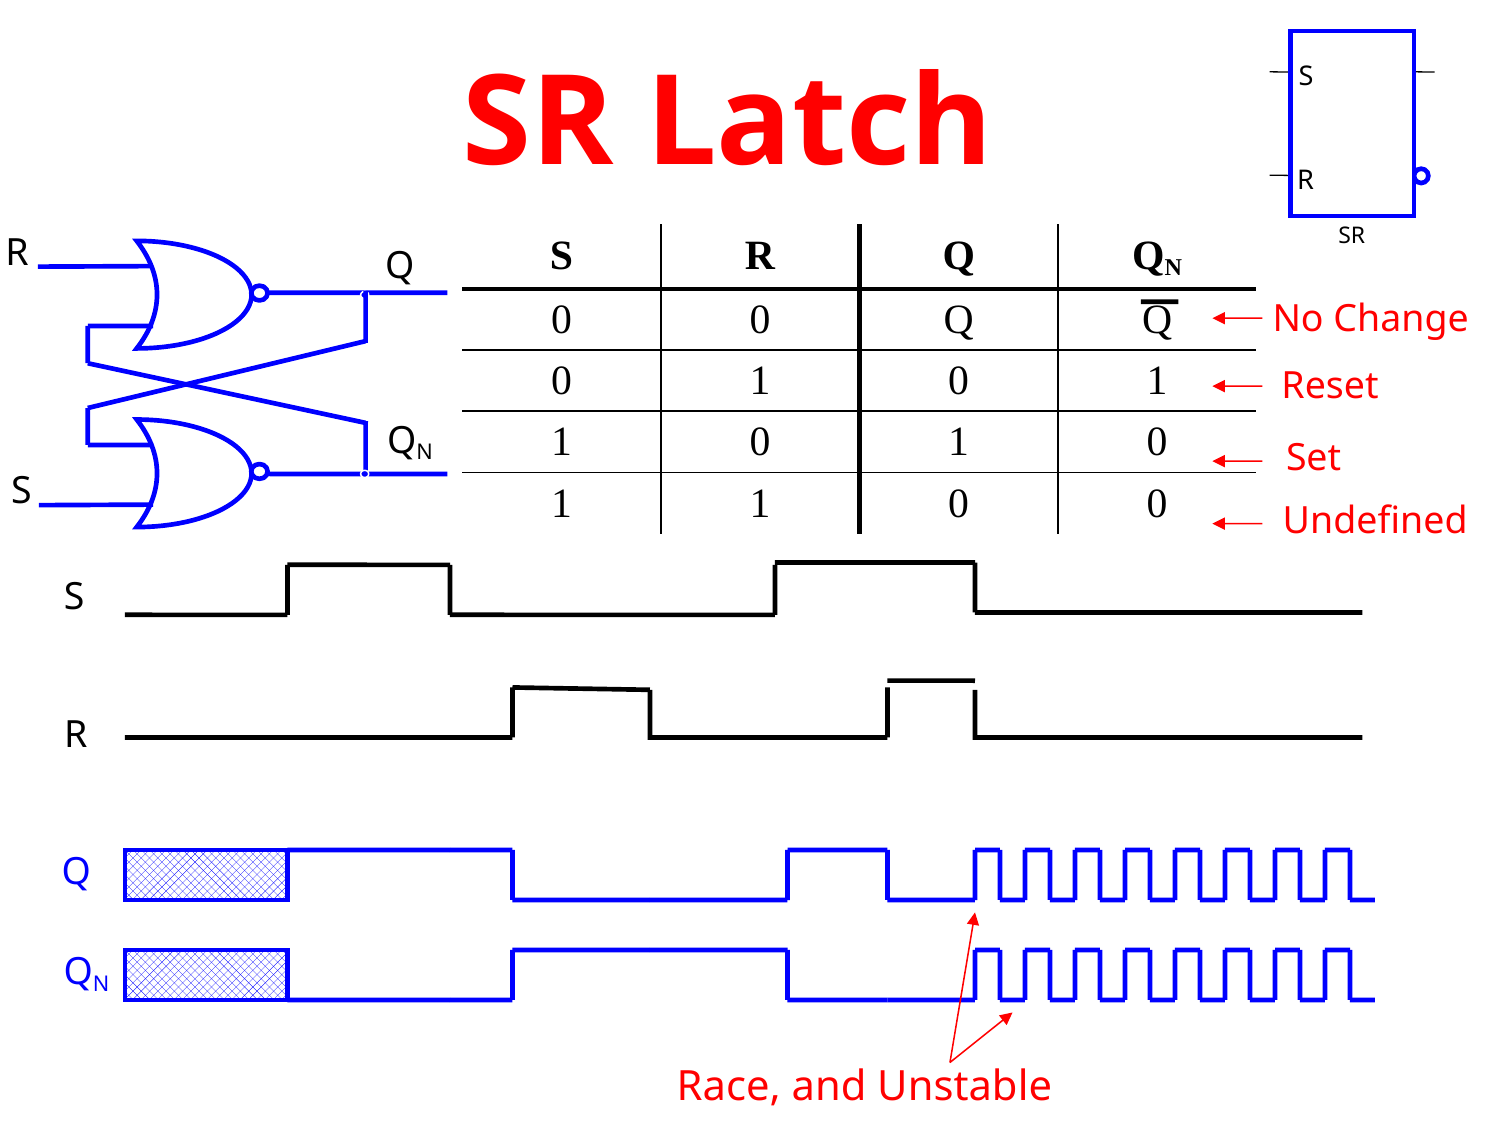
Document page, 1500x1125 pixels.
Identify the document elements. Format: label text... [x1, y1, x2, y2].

table_cell Q [1059, 291, 1256, 349]
title SR Latch [52, 52, 1290, 177]
table_cell 0 [462, 291, 660, 349]
text_box [1212, 379, 1263, 393]
text_box [136, 240, 252, 349]
text_box R [49, 702, 103, 762]
text_box [125, 950, 288, 1000]
table_cell 1 [662, 473, 857, 534]
text_box S [0, 458, 47, 518]
text_box Set [1271, 425, 1357, 486]
table_cell 0 [662, 291, 857, 349]
text_box [360, 291, 365, 299]
table_cell 0 [462, 351, 660, 410]
table_cell 1 [662, 351, 857, 410]
table_header S [462, 224, 660, 287]
table_header Q [862, 224, 1057, 287]
text_box No Change [1257, 286, 1484, 346]
text_box Q [46, 839, 106, 900]
text_box QN [372, 408, 448, 472]
text_box [251, 285, 268, 301]
table_cell Q [862, 291, 1057, 349]
table_cell 0 [662, 412, 857, 472]
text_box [724, 912, 1013, 1101]
table_cell 0 [862, 473, 1057, 534]
table_cell 0 [862, 351, 1057, 410]
text_box [1212, 311, 1263, 325]
table_cell 1 [462, 412, 660, 472]
text_box Reset [1266, 354, 1394, 414]
text_box [1290, 30, 1415, 216]
text_box [136, 419, 252, 528]
text_box S [48, 564, 99, 625]
table_cell 1 [1059, 351, 1256, 410]
text_box [360, 470, 369, 478]
text_box R [0, 220, 44, 281]
text_box [1212, 517, 1263, 530]
text_box R [1297, 162, 1315, 195]
text_box [251, 464, 268, 479]
text_box Undefined [1267, 488, 1483, 549]
table_header R [662, 224, 857, 287]
text_box [1212, 454, 1263, 468]
table_cell 1 [862, 412, 1057, 472]
table_cell 0 [1059, 473, 1256, 534]
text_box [974, 849, 1376, 1001]
text_box [124, 849, 288, 900]
text_box [1415, 168, 1429, 184]
table_cell 0 [1059, 412, 1256, 472]
text_box S [1298, 58, 1314, 92]
text_box Q [370, 233, 430, 293]
table_header QN [1059, 224, 1256, 287]
table_cell 1 [462, 473, 660, 534]
text_box SR [1338, 221, 1366, 249]
text_box QN [48, 939, 125, 1003]
